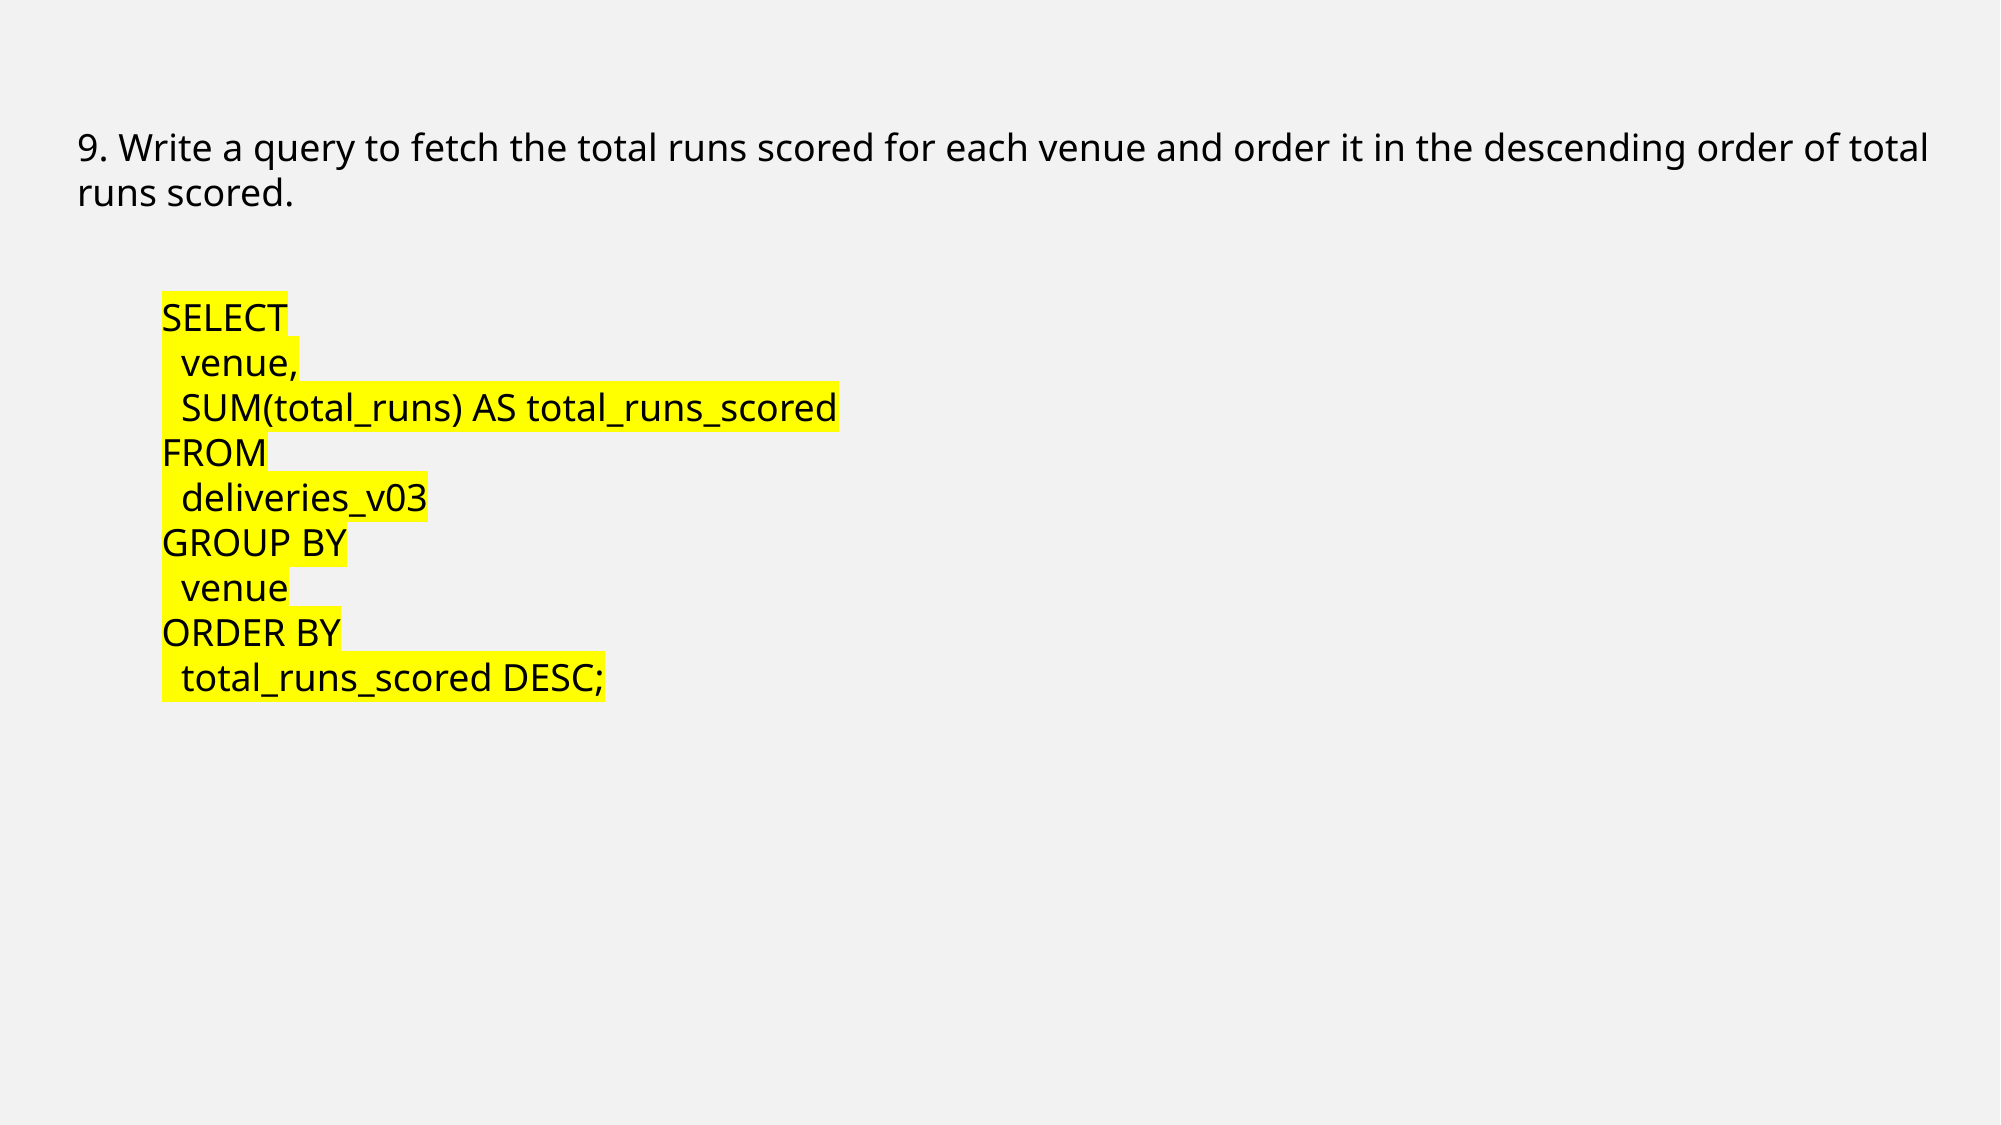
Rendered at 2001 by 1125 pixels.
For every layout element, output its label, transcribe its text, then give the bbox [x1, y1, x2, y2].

text_box 9. Write a query to fetch the total runs scored for each venue and order it in the descending order of total runs scored. [62, 116, 2000, 222]
text_box SELECT venue, SUM(total_runs) AS total_runs_scored FROM deliveries_v03 GROUP BY venue ORDER BY total_runs_scored DESC; [146, 286, 1302, 706]
